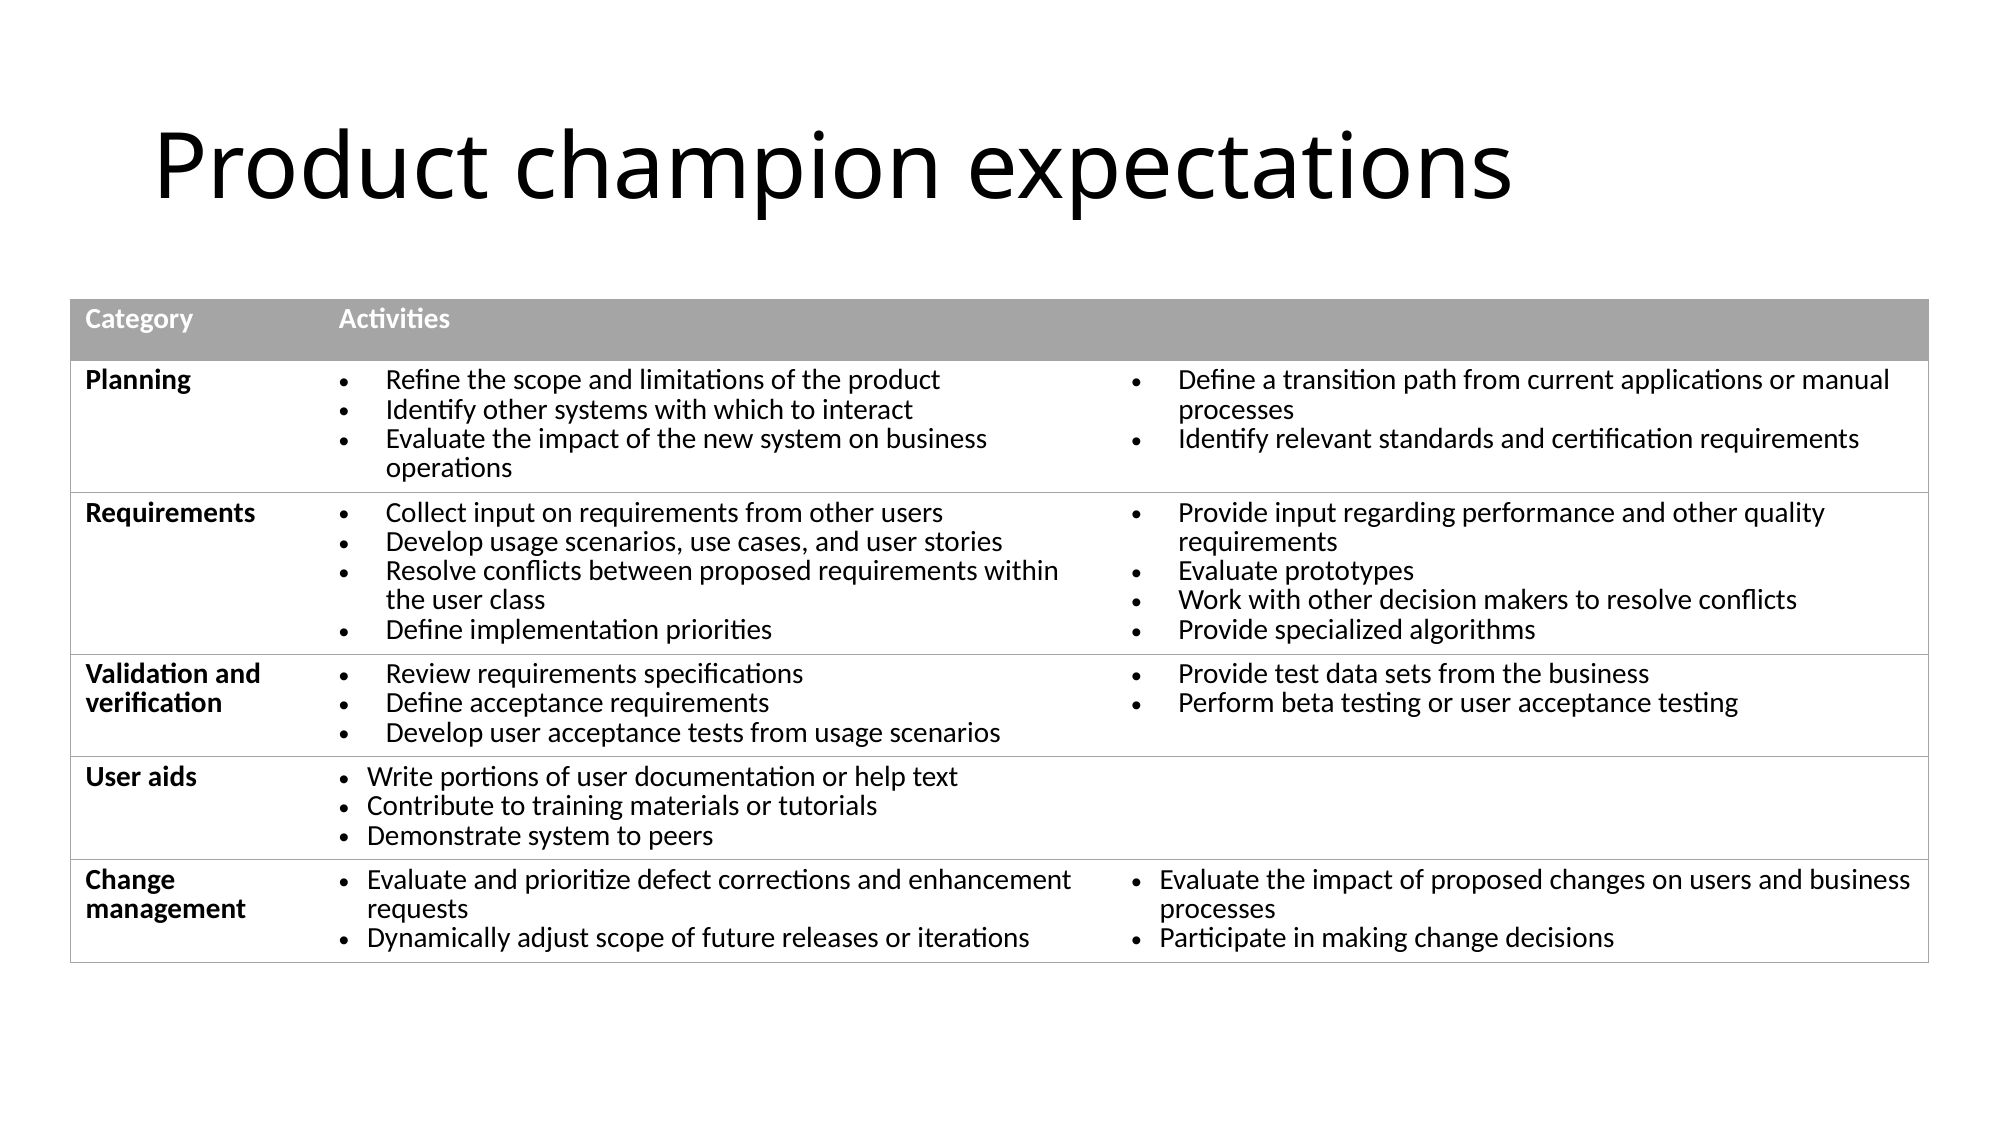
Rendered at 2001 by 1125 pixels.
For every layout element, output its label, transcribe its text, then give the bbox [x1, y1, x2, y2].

table_cell Evaluate and prioritize defect corrections and enhancement requests Dynamically adjust scope of future releases or iterations [324, 860, 1116, 962]
table_header Activities [324, 300, 1116, 360]
table_cell Define a transition path from current applications or manual processes Identify relevant standards and certification requirements [1116, 361, 1928, 492]
table_cell Change management [71, 860, 324, 962]
table_cell Review requirements specifications Define acceptance requirements Develop user acceptance tests from usage scenarios [324, 655, 1116, 756]
table_header [1116, 300, 1928, 360]
table_cell Provide test data sets from the business Perform beta testing or user acceptance testing [1116, 655, 1928, 756]
table_cell User aids [71, 757, 324, 859]
table_cell Validation and verification [71, 655, 324, 756]
table_cell Provide input regarding performance and other quality requirements Evaluate prototypes Work with other decision makers to resolve conflicts Provide specialized algorithms [1116, 493, 1928, 654]
table_header Category [71, 300, 324, 360]
table_cell Evaluate the impact of proposed changes on users and business processes Participate in making change decisions [1116, 860, 1928, 962]
table_cell Requirements [71, 493, 324, 654]
title Product champion expectations [137, 59, 1863, 278]
table_cell Write portions of user documentation or help text Contribute to training materials or tutorials Demonstrate system to peers [324, 757, 1928, 859]
table_cell Refine the scope and limitations of the product Identify other systems with which to interact Evaluate the impact of the new system on business operations [324, 361, 1116, 492]
table_cell Collect input on requirements from other users Develop usage scenarios, use cases, and user stories Resolve conflicts between proposed requirements within the user class Define implementation priorities [324, 493, 1116, 654]
table_cell Planning [71, 361, 324, 492]
